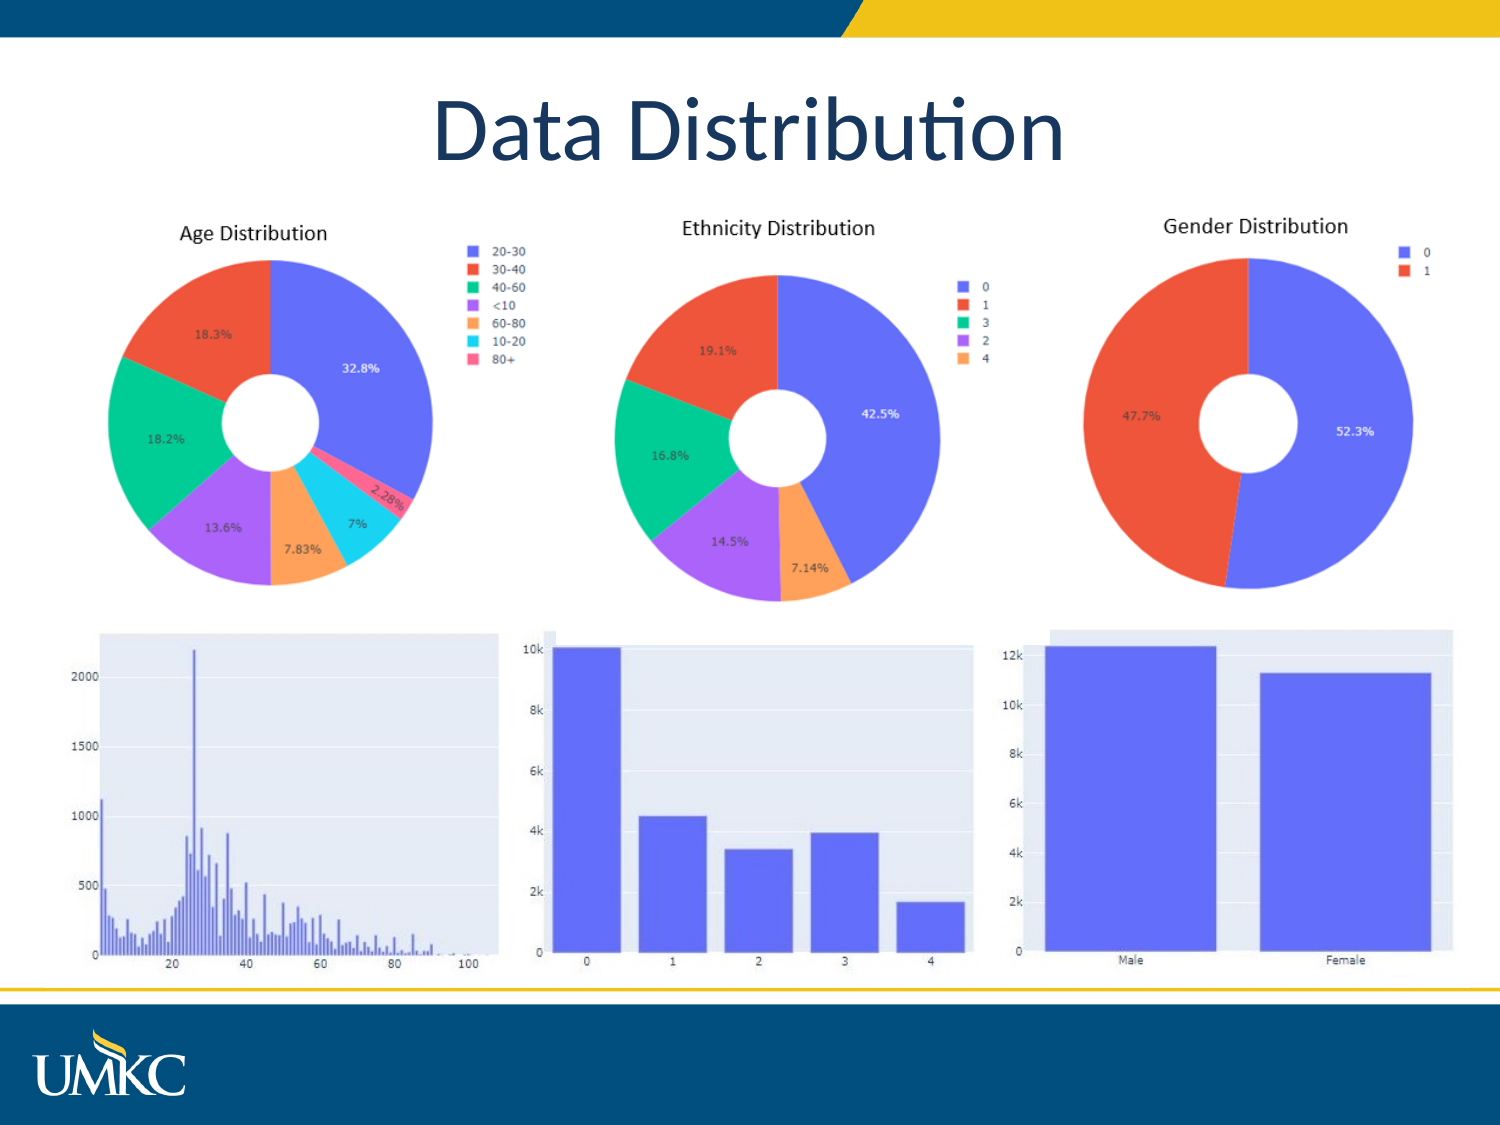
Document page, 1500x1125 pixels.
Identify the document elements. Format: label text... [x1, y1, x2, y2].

picture [0, 0, 1500, 1125]
text_box Data Distribution [75, 30, 1425, 193]
